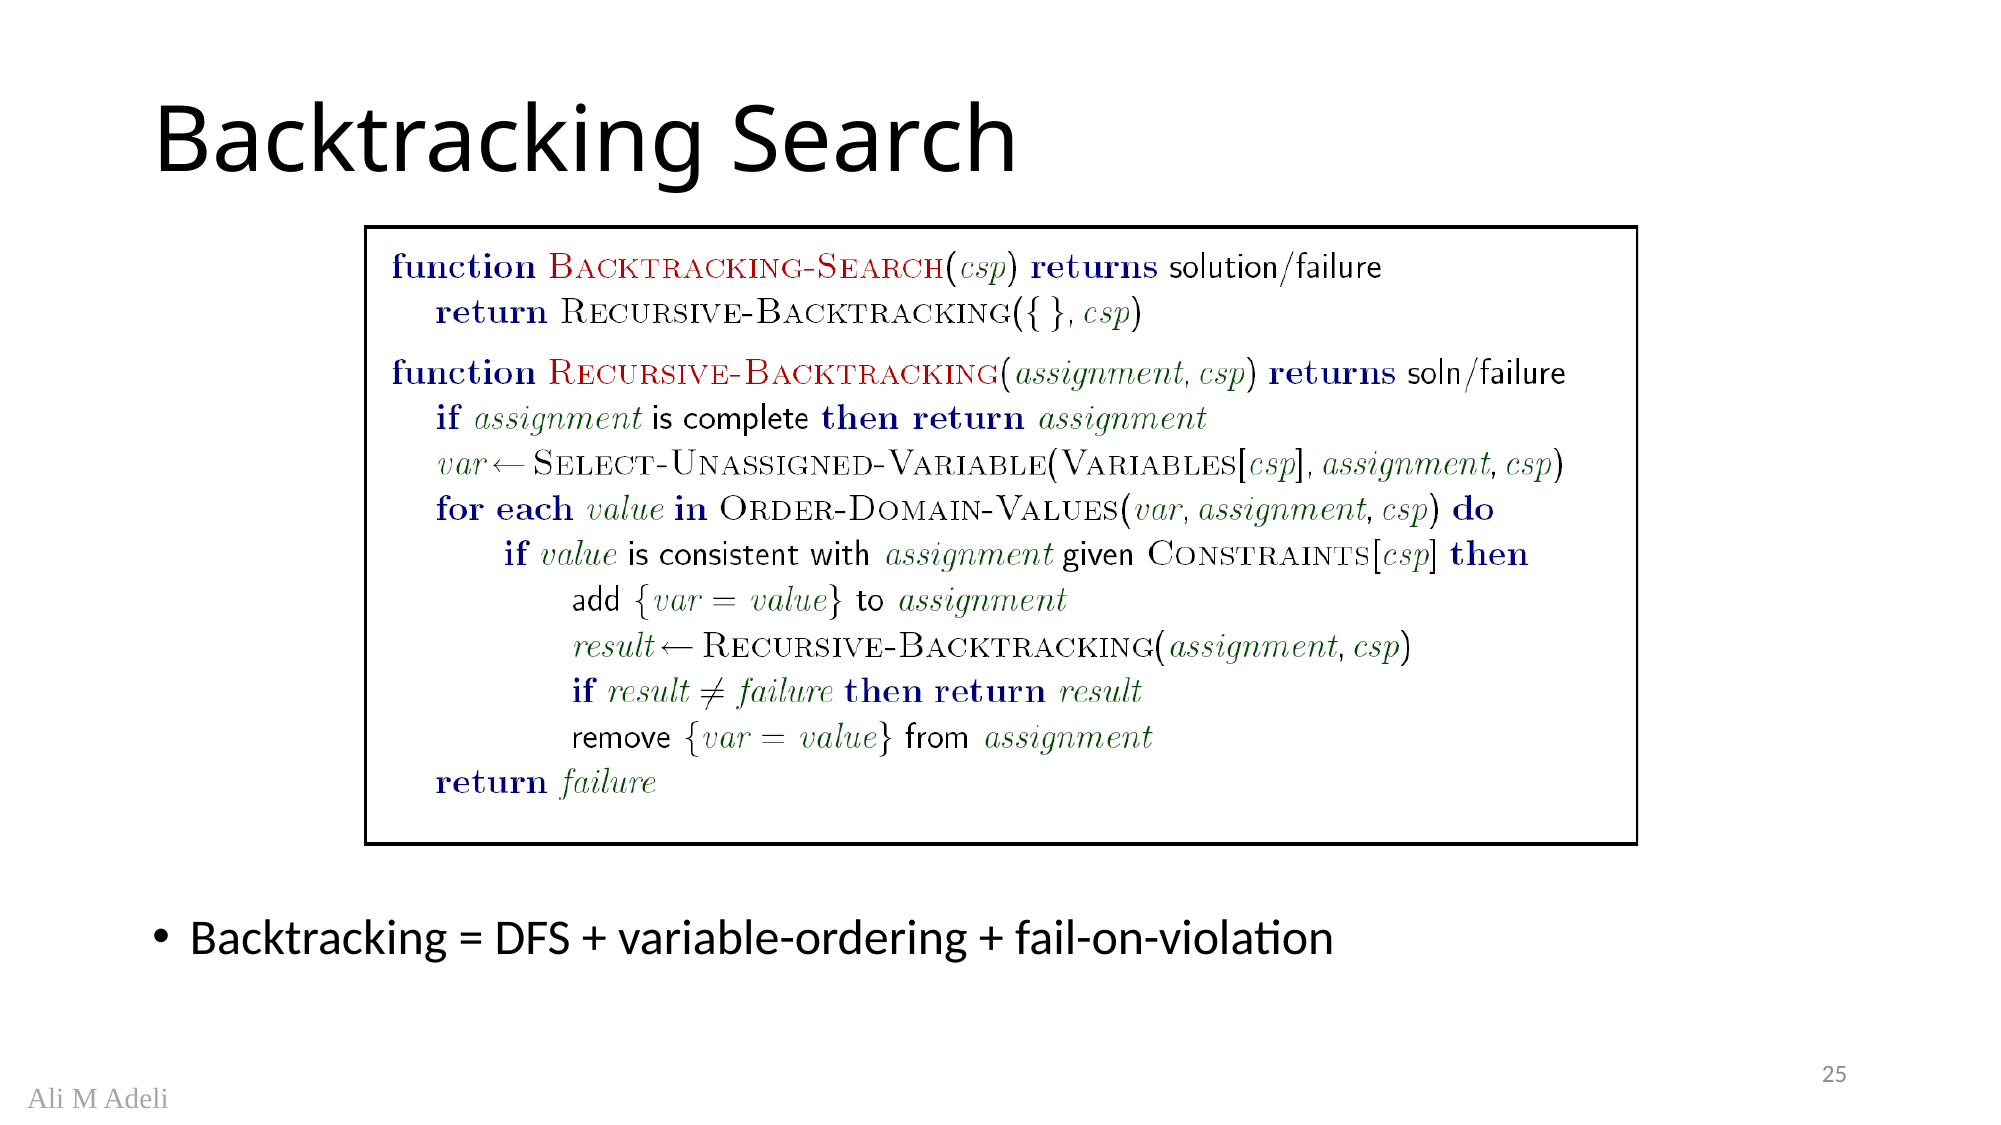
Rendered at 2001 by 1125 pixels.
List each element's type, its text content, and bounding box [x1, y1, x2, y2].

list Backtracking = DFS + variable-ordering + fail-on-violation [137, 299, 1863, 1042]
picture [361, 222, 1639, 847]
title Backtracking Search [137, 59, 1863, 223]
slide_number 25 [1412, 1042, 1863, 1103]
